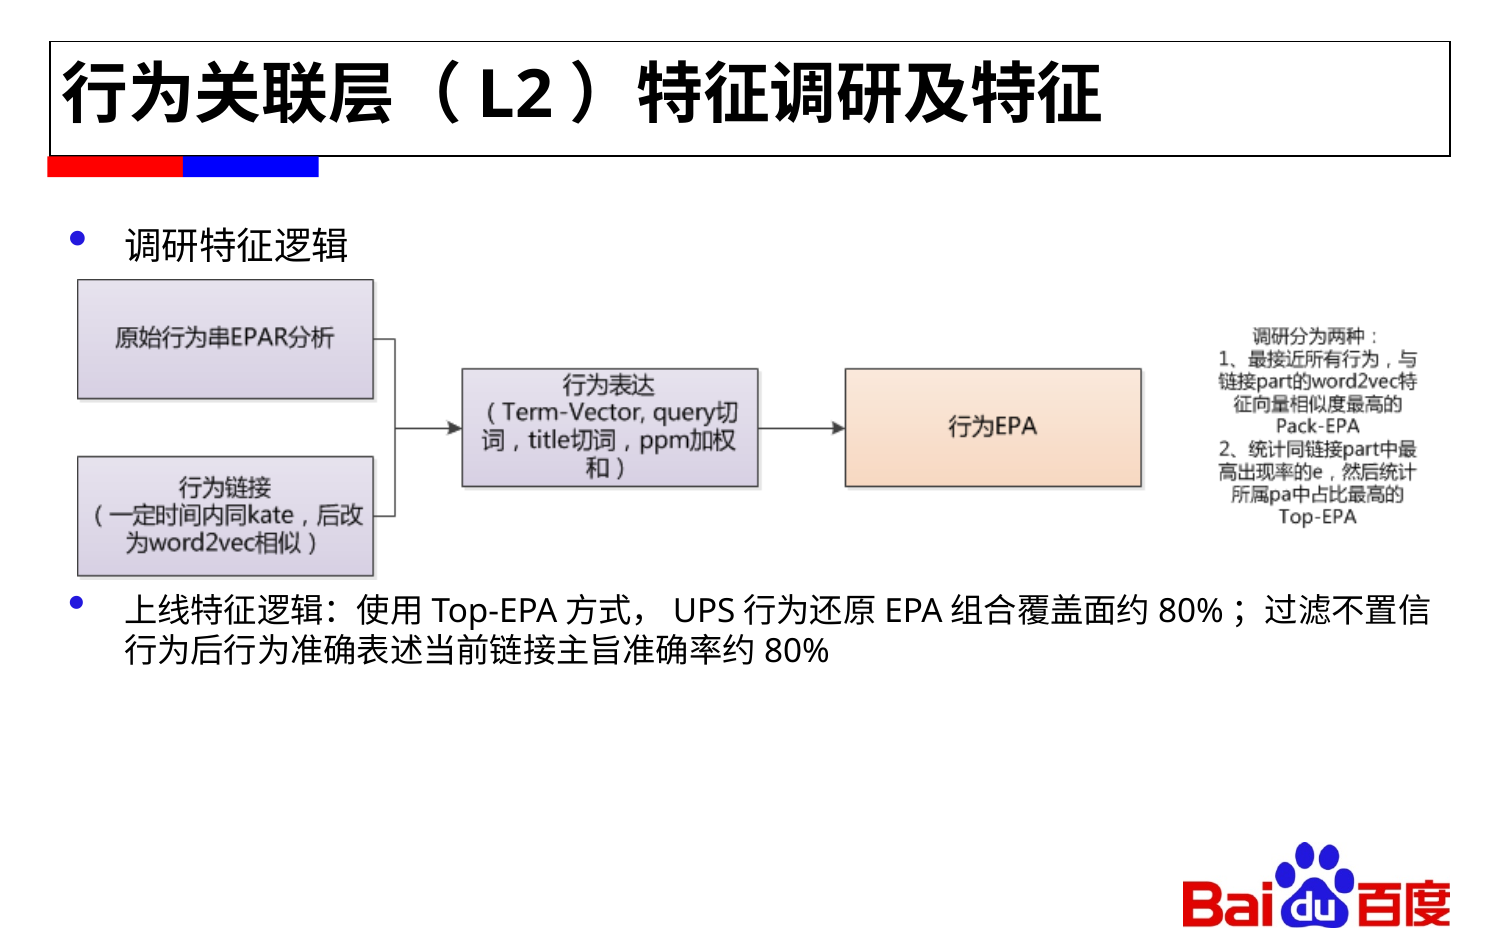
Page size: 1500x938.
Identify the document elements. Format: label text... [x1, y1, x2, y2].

picture [1183, 842, 1450, 928]
text_box 行为关联层（L2）特征调研及特征 [46, 43, 1419, 162]
picture [77, 279, 1419, 580]
list 调研特征逻辑 上线特征逻辑：使用Top-EPA方式，UPS行为还原EPA组合覆盖面约80%；过滤不置信行为后行为准确表述当前链接主旨准确率约80% [53, 214, 1447, 776]
